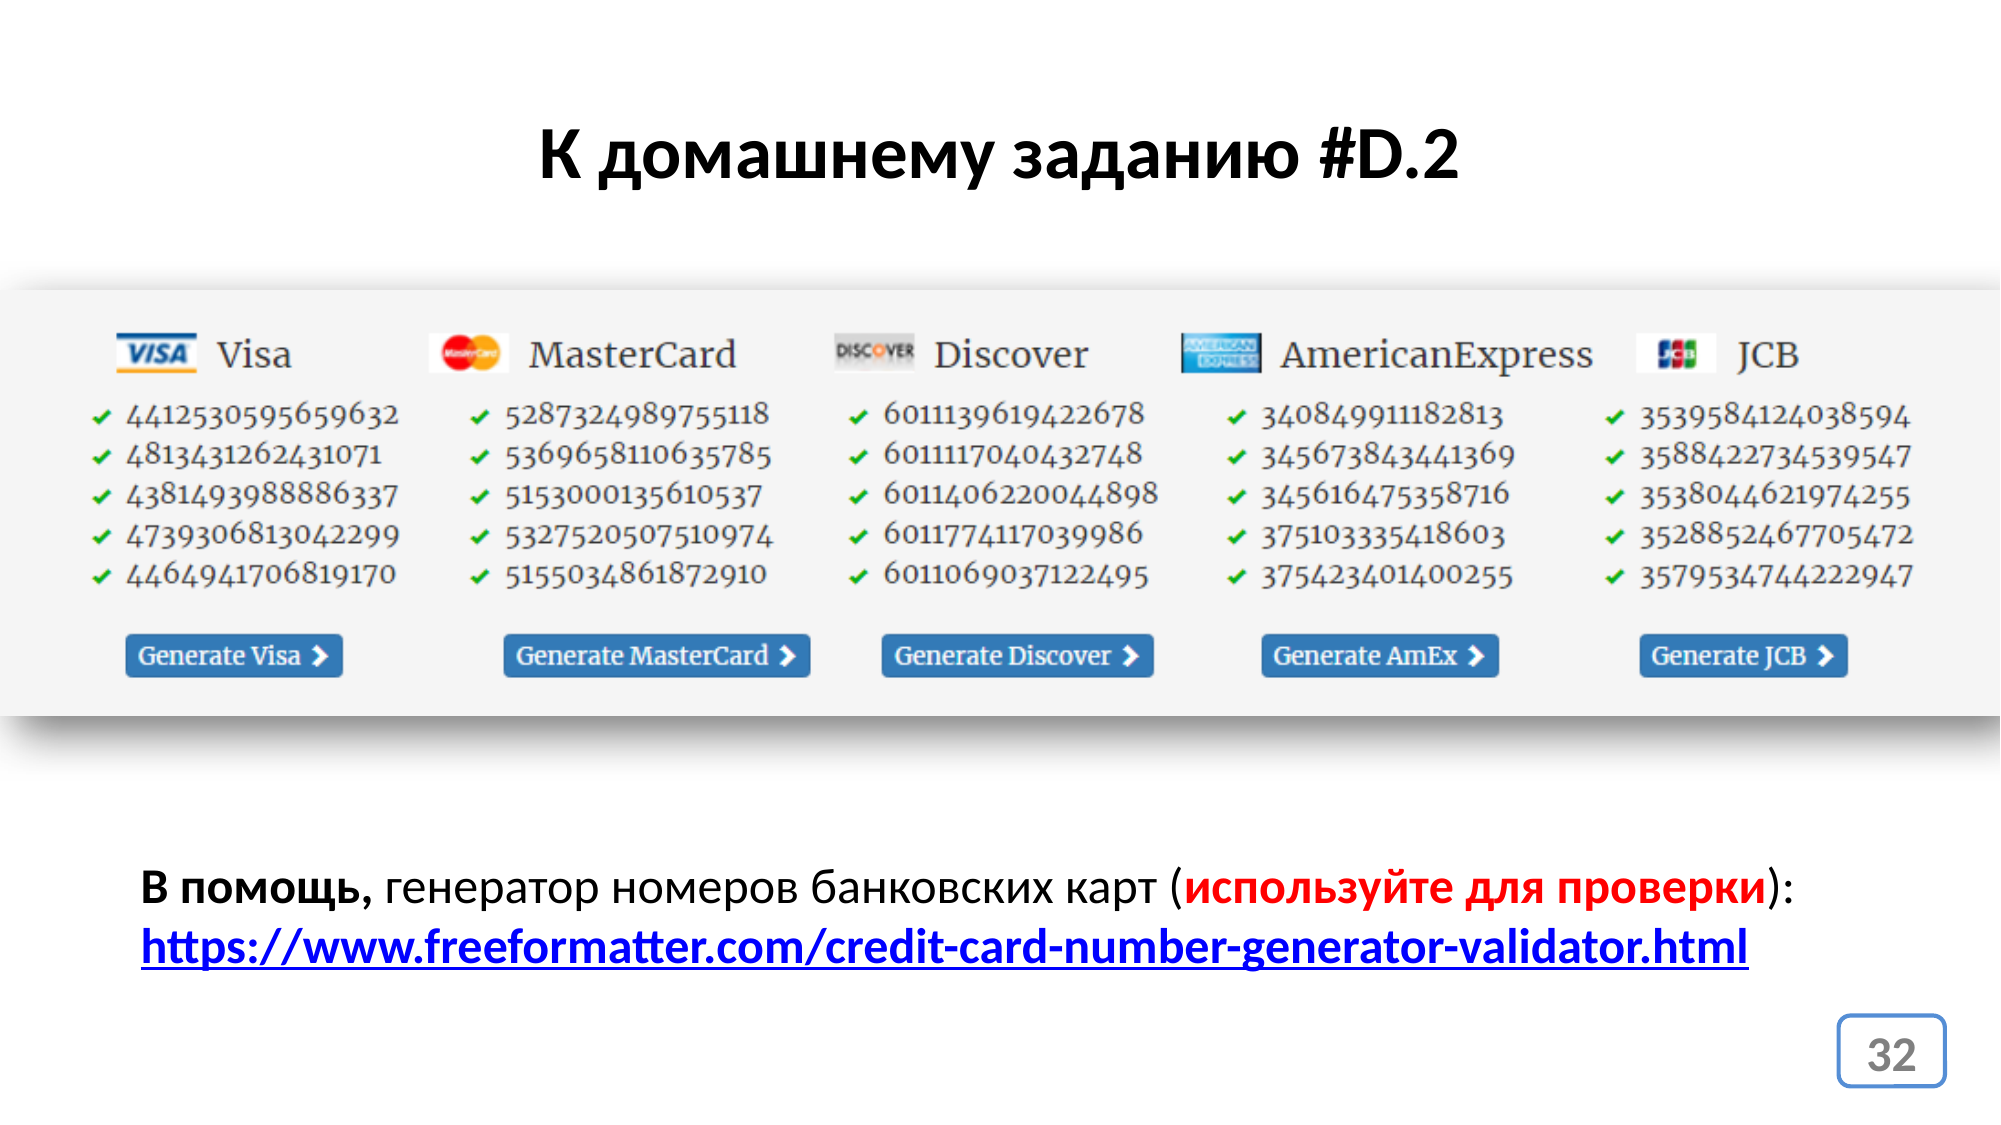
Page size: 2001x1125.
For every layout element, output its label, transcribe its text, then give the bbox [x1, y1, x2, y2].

text_box 32 [1836, 1013, 1948, 1089]
picture [0, 290, 2000, 717]
title К домашнему заданию #D.2 [0, 66, 2000, 232]
text_box В помощь, генератор номеров банковских карт (используйте для проверки): https://www.freeformatter.com/credit-card-number-generator-validator.html [125, 845, 1906, 1041]
